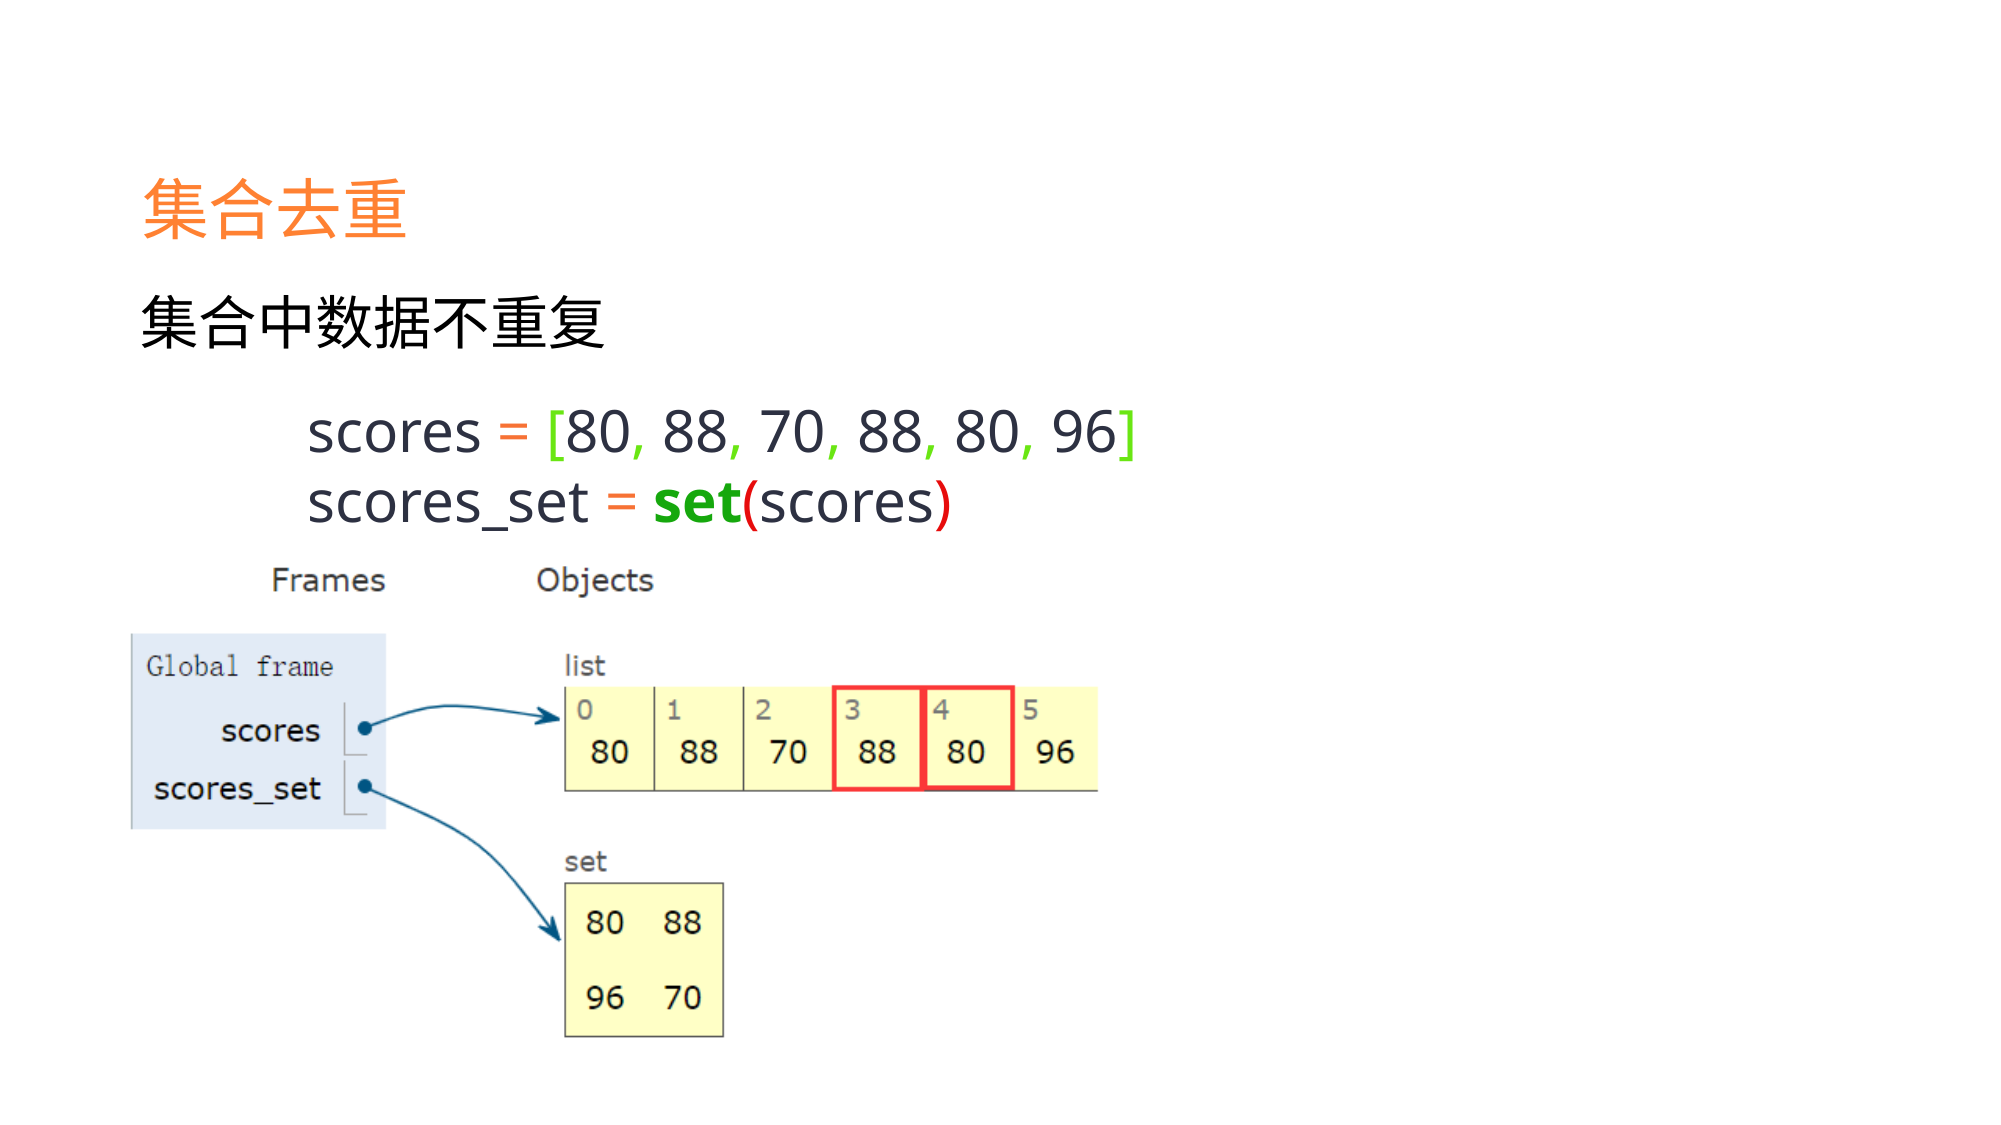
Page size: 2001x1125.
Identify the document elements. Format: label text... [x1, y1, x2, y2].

text_box 集合中数据不重复 [125, 278, 1579, 364]
text_box 集合去重 [127, 160, 425, 256]
picture [125, 565, 1106, 1047]
text_box scores = [80, 88, 70, 88, 80, 96] scores_set = set(scores) [292, 387, 1153, 542]
